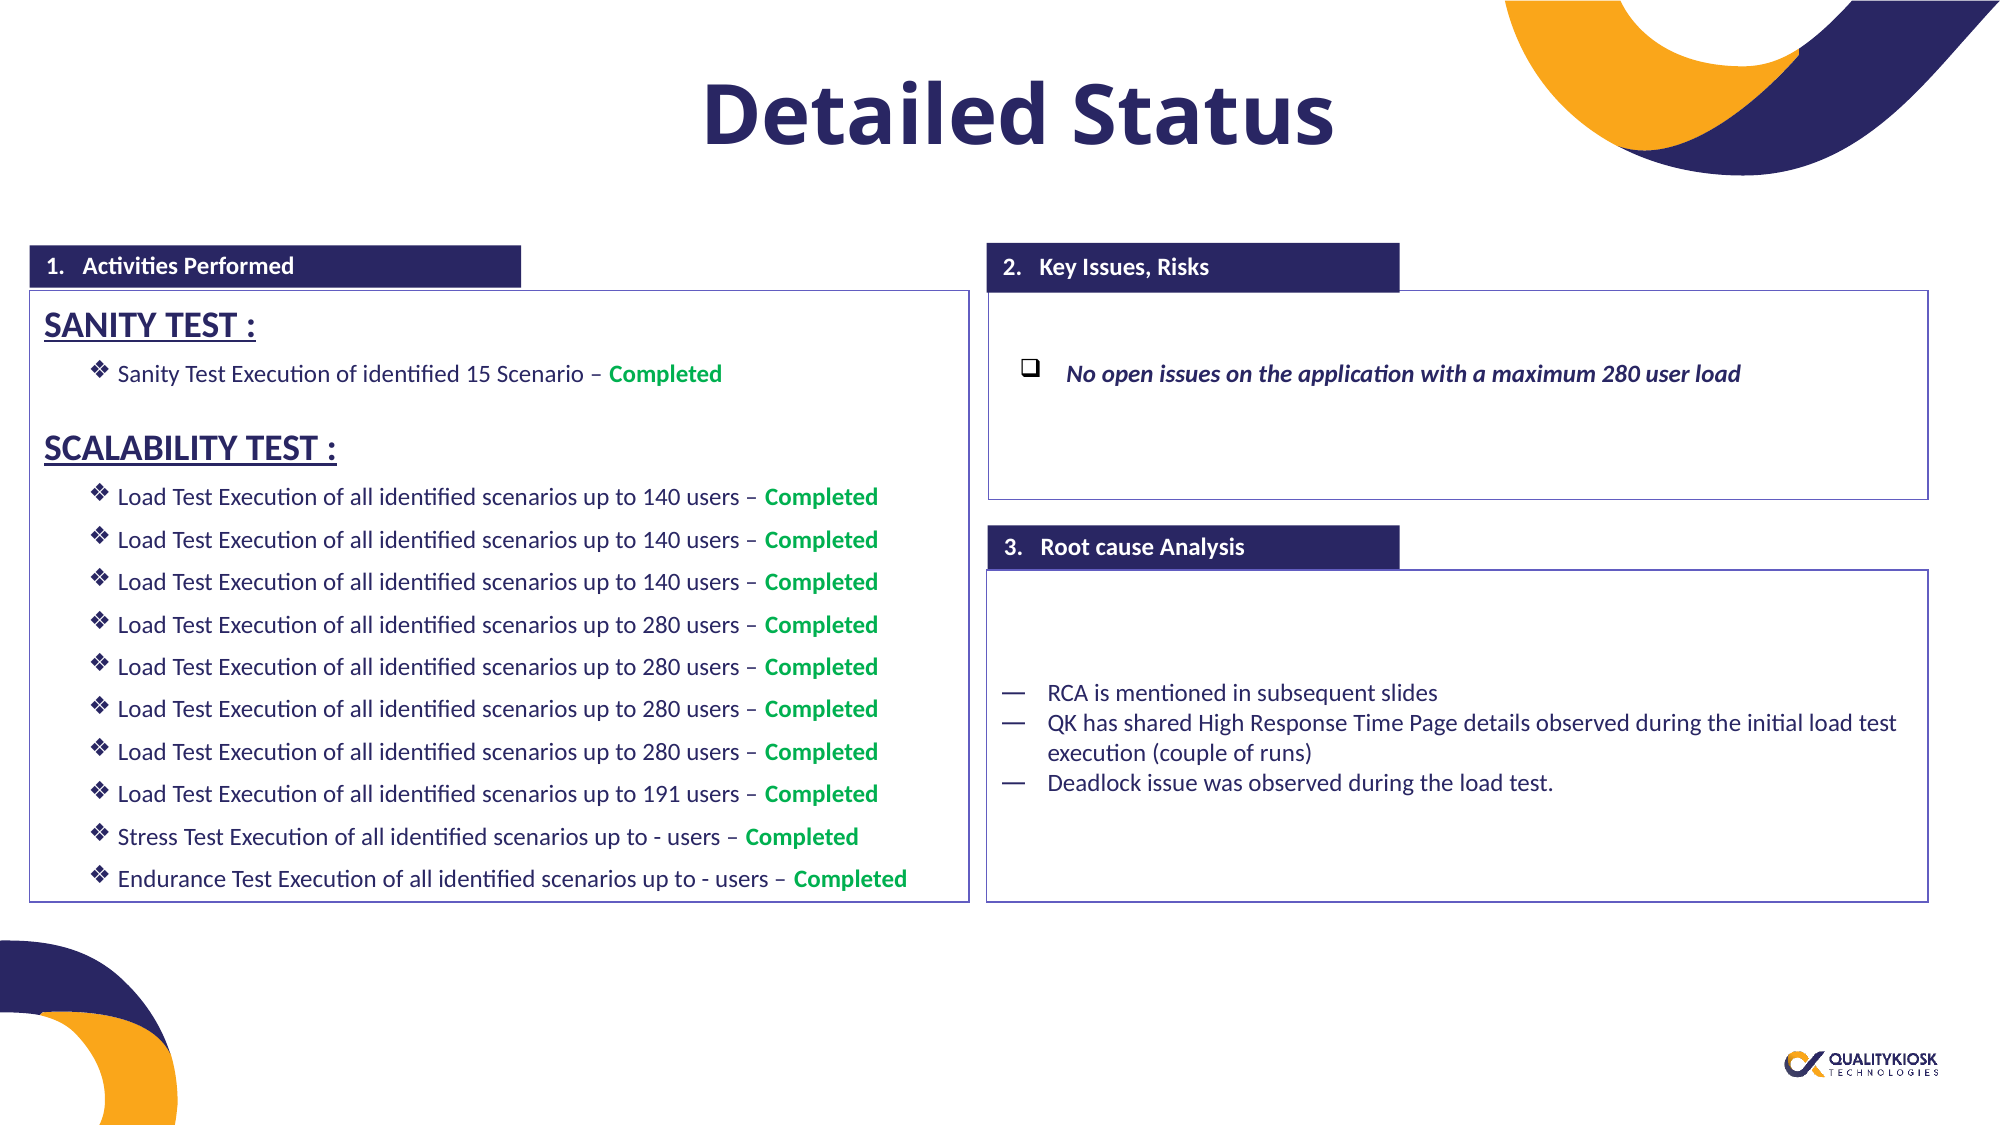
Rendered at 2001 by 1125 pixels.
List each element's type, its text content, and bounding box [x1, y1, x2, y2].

text_box [1504, 0, 1799, 150]
text_box [40, 1012, 178, 1125]
text_box [988, 290, 1929, 500]
text_box No open issues on the application with a maximum 280 user load [1004, 349, 1971, 395]
list Detailed Status [455, 53, 1545, 169]
text_box [1617, 0, 2000, 176]
text_box 2. Key Issues, Risks [986, 242, 1400, 293]
text_box [0, 940, 171, 1054]
picture [1769, 1036, 1953, 1092]
text_box RCA is mentioned in subsequent slides QK has shared High Response Time Page details observed during the initial load test execution (couple of runs) Deadlock issue was observed during the load test. [986, 570, 1928, 903]
text_box SANITY TEST : Sanity Test Execution of identified 15 Scenario – Completed SCALABILITY TEST : Load Test Execution of all identified scenarios up to 140 users – Completed Load Test Execution of all identified scenarios up to 140 users – Completed Load Test Execution of all identified scenarios up to 140 users – Completed Load Test Execution of all identified scenarios up to 280 users – Completed Load Test Execution of all identified scenarios up to 280 users – Completed Load Test Execution of all identified scenarios up to 280 users – Completed Load Test Execution of all identified scenarios up to 280 users – Completed Load Test Execution of all identified scenarios up to 191 users – Completed Stress Test Execution of all identified scenarios up to - users – Completed Endurance Test Execution of all identified scenarios up to - users – Completed [29, 290, 969, 902]
text_box 3. Root cause Analysis [987, 525, 1400, 570]
text_box 1. Activities Performed [29, 245, 522, 288]
